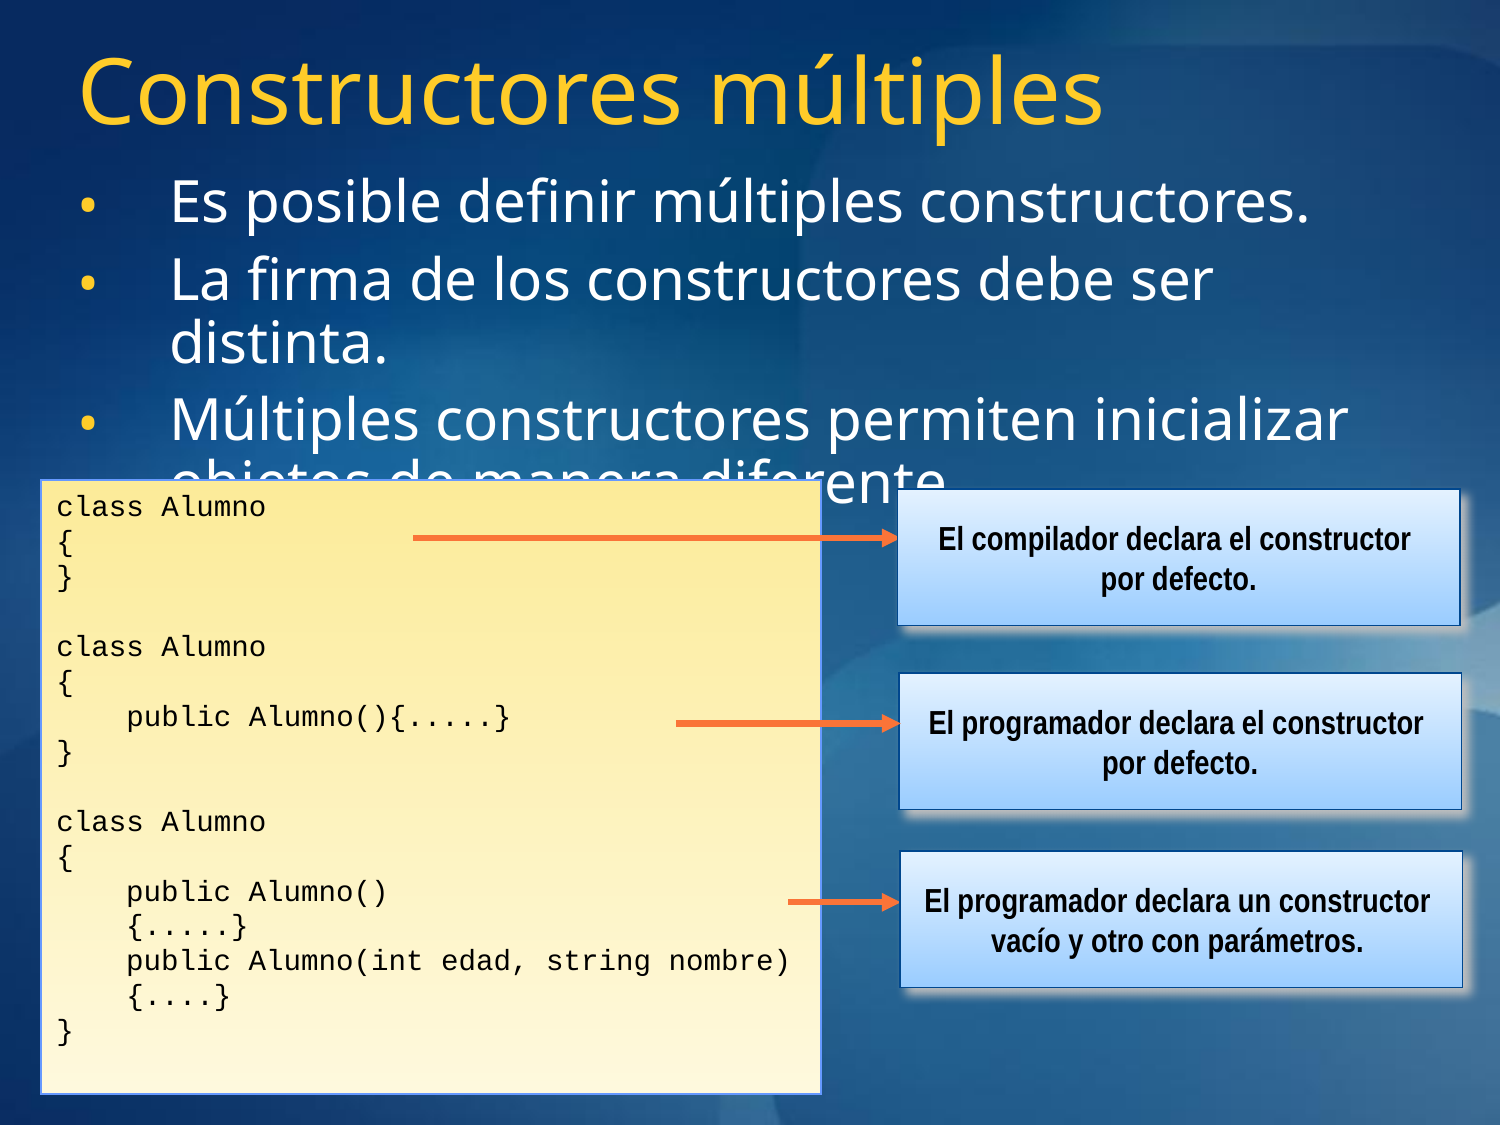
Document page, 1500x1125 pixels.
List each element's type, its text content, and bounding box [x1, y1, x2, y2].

text_box El programador declara un constructor vacío y otro con parámetros. [900, 851, 1463, 988]
text_box El programador declara el constructor por defecto. [898, 673, 1462, 810]
title Constructores múltiples [62, 37, 1440, 152]
text_box El compilador declara el constructor por defecto. [897, 489, 1460, 626]
picture [0, 0, 1500, 1125]
list Es posible definir múltiples constructores. La firma de los constructores debe ser distinta. Múltiples constructores permiten inicializar objetos de manera diferente. [62, 164, 1439, 467]
text_box class Alumno { } class Alumno { public Alumno(){.....} } class Alumno { public Alumno() {.....} public Alumno(int edad, string nombre) {....} } [41, 479, 821, 1094]
